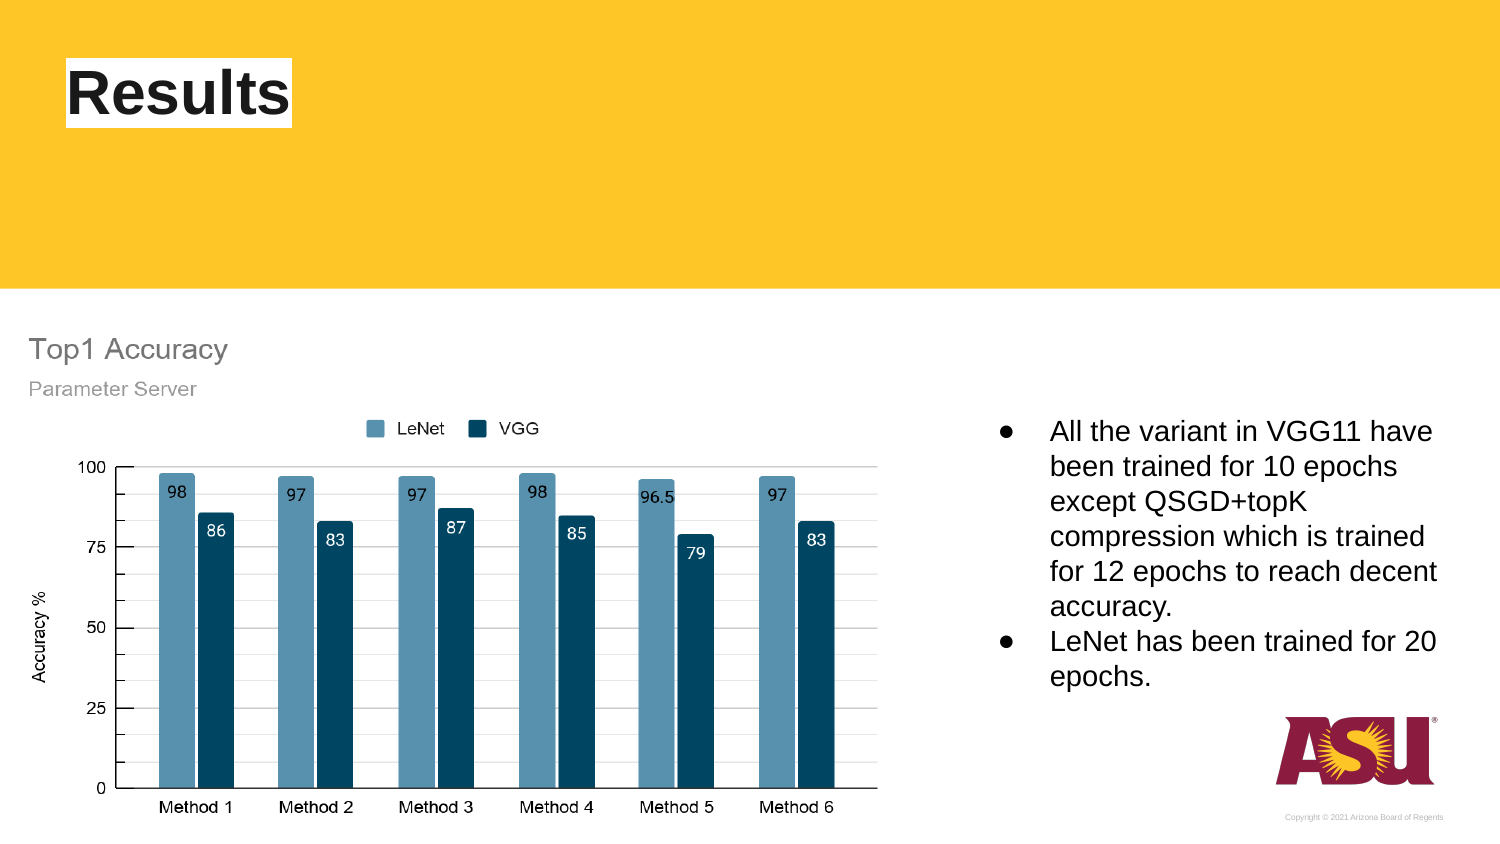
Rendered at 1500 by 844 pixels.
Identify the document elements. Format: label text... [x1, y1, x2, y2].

picture [0, 304, 906, 844]
picture [1242, 708, 1447, 818]
title Results [51, 37, 1449, 132]
text_box All the variant in VGG11 have been trained for 10 epochs except QSGD+topK compression which is trained for 12 epochs to reach decent accuracy. LeNet has been trained for 20 epochs. [959, 397, 1463, 708]
